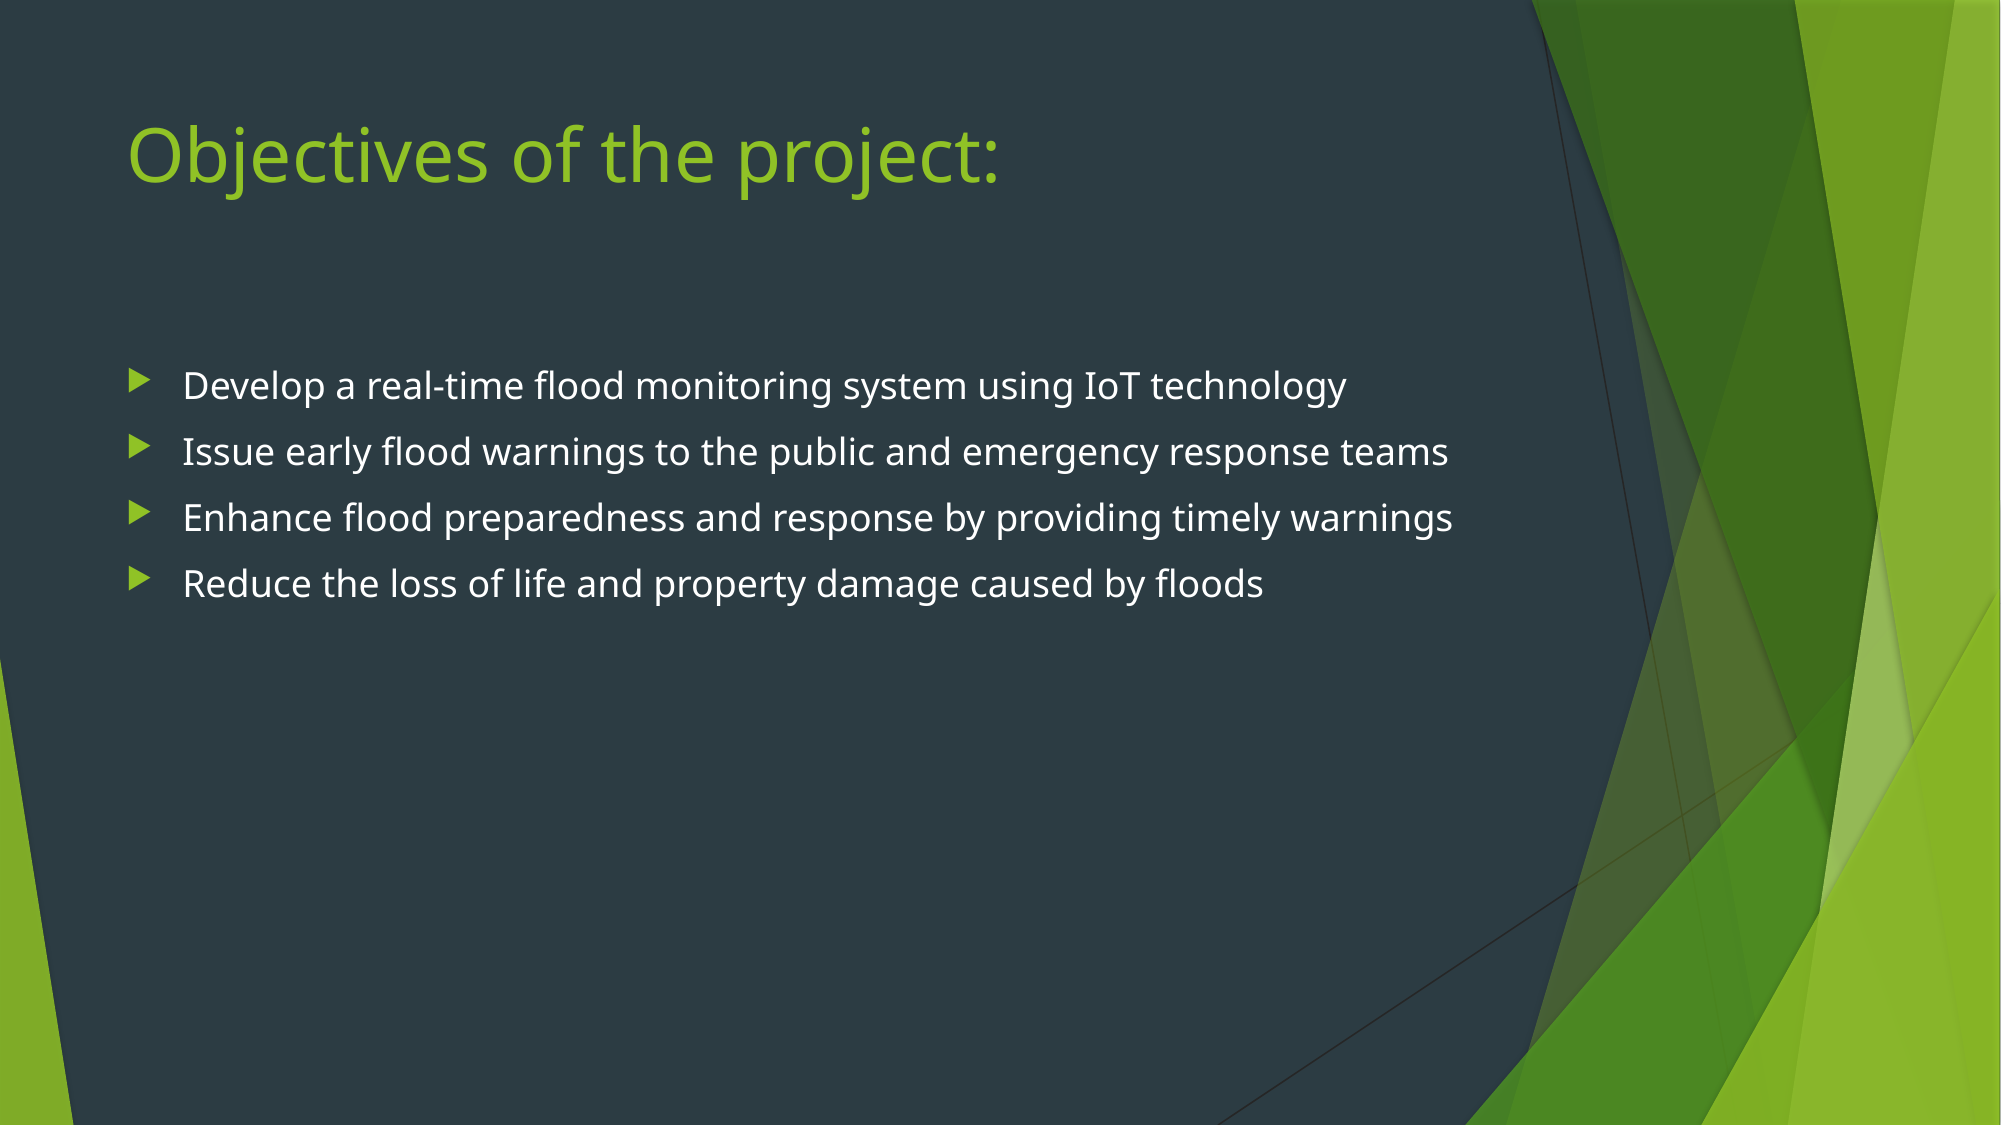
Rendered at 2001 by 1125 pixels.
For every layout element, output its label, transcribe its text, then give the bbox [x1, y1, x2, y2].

title Objectives of the project: [111, 99, 1522, 317]
list Develop a real-time flood monitoring system using IoT technology Issue early flood warnings to the public and emergency response teams Enhance flood preparedness and response by providing timely warnings Reduce the loss of life and property damage caused by floods [111, 354, 1522, 992]
